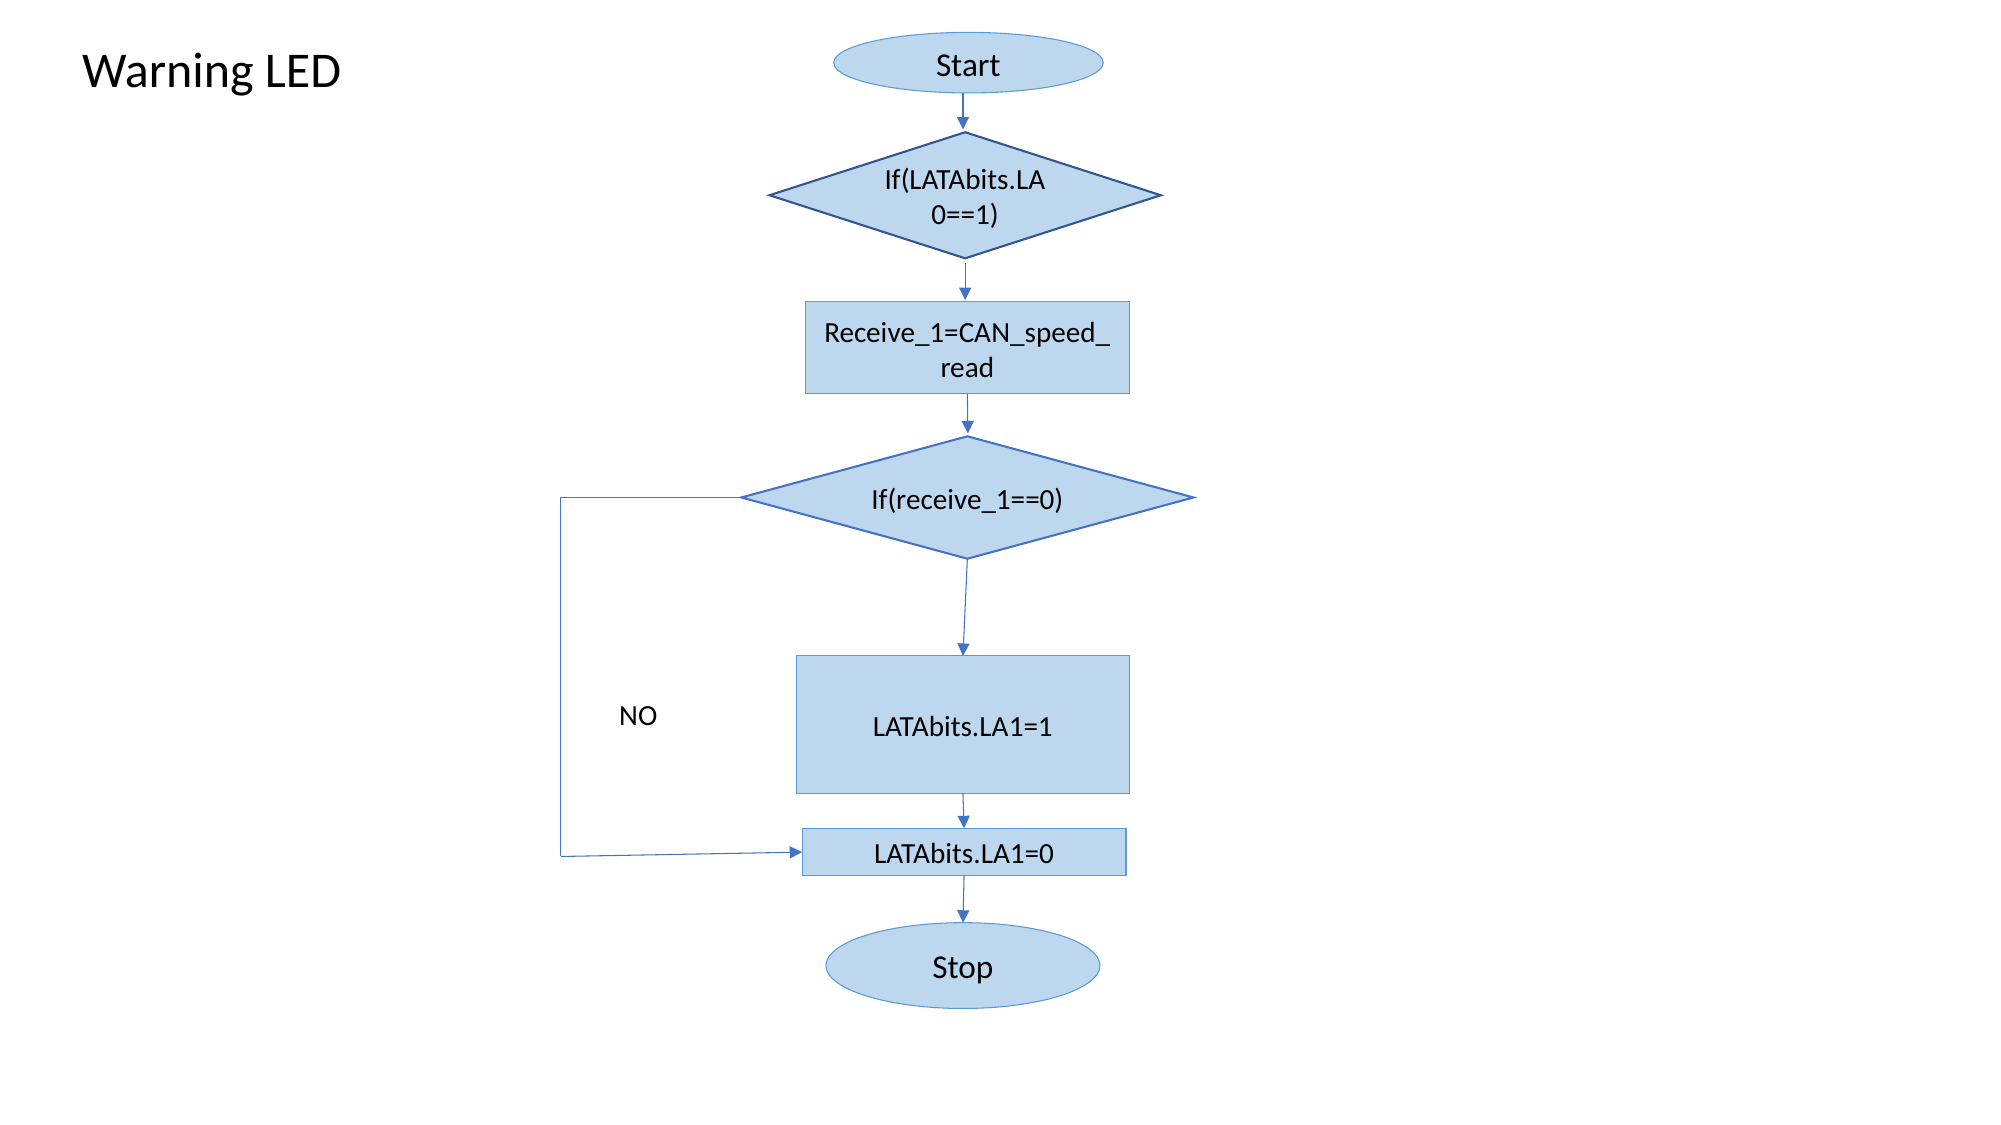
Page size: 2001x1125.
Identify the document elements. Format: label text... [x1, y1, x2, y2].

text_box If(receive_1==0) [739, 435, 1198, 560]
text_box LATAbits.LA1=1 [796, 655, 1130, 794]
text_box NO [604, 689, 700, 739]
text_box Start [833, 31, 1104, 94]
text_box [560, 852, 803, 857]
text_box LATAbits.LA1=0 [802, 828, 1127, 876]
text_box If(LATAbits.LA0==1) [766, 131, 1165, 260]
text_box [962, 558, 968, 656]
text_box Stop [825, 922, 1101, 1010]
text_box Receive_1=CAN_speed_read [805, 301, 1130, 394]
text_box Warning LED [67, 30, 605, 106]
